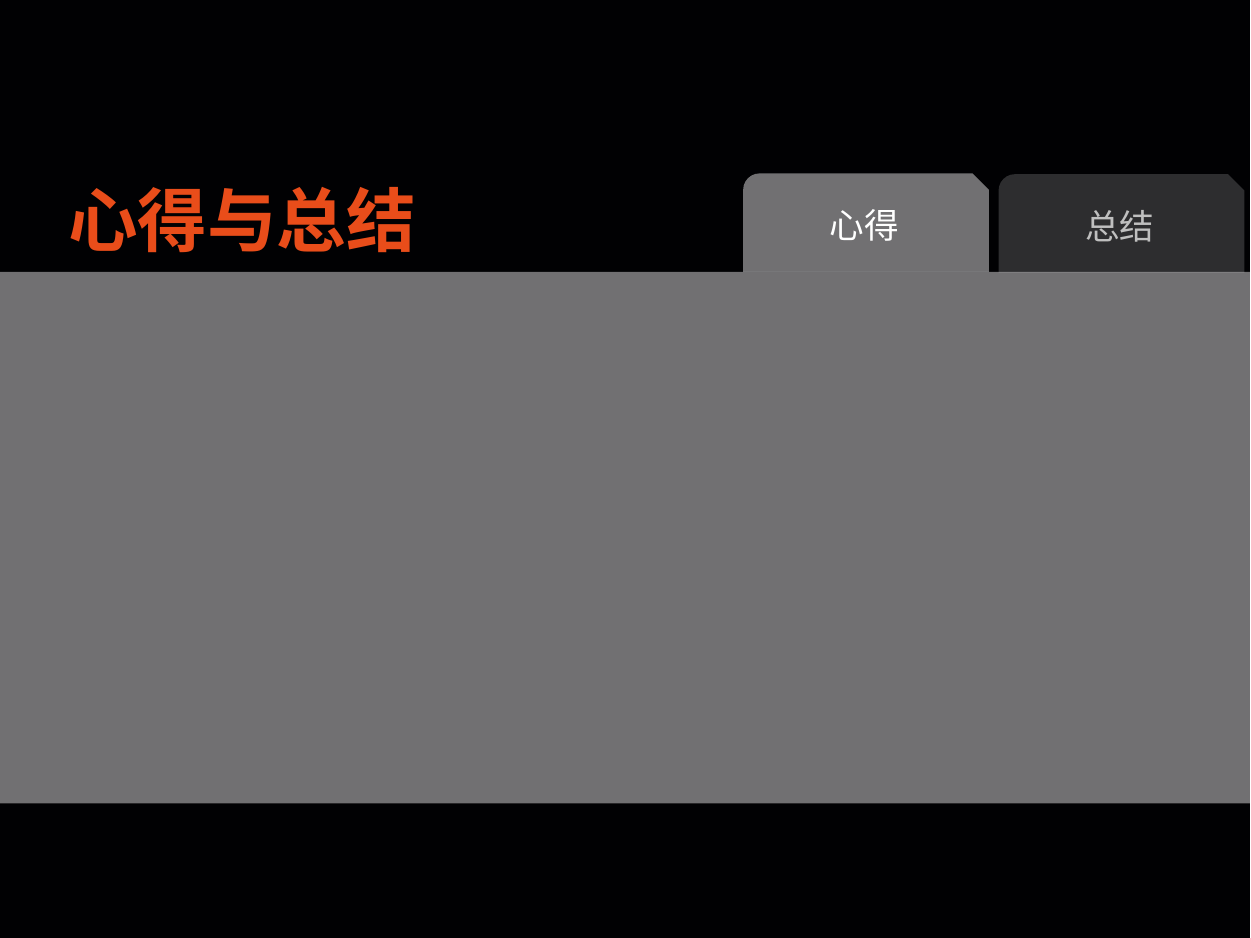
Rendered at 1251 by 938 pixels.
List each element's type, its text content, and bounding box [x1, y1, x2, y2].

text_box [0, 270, 1250, 805]
text_box 心得 [741, 171, 992, 274]
text_box 总结 [996, 172, 1247, 275]
text_box 心得与总结 [53, 169, 431, 268]
